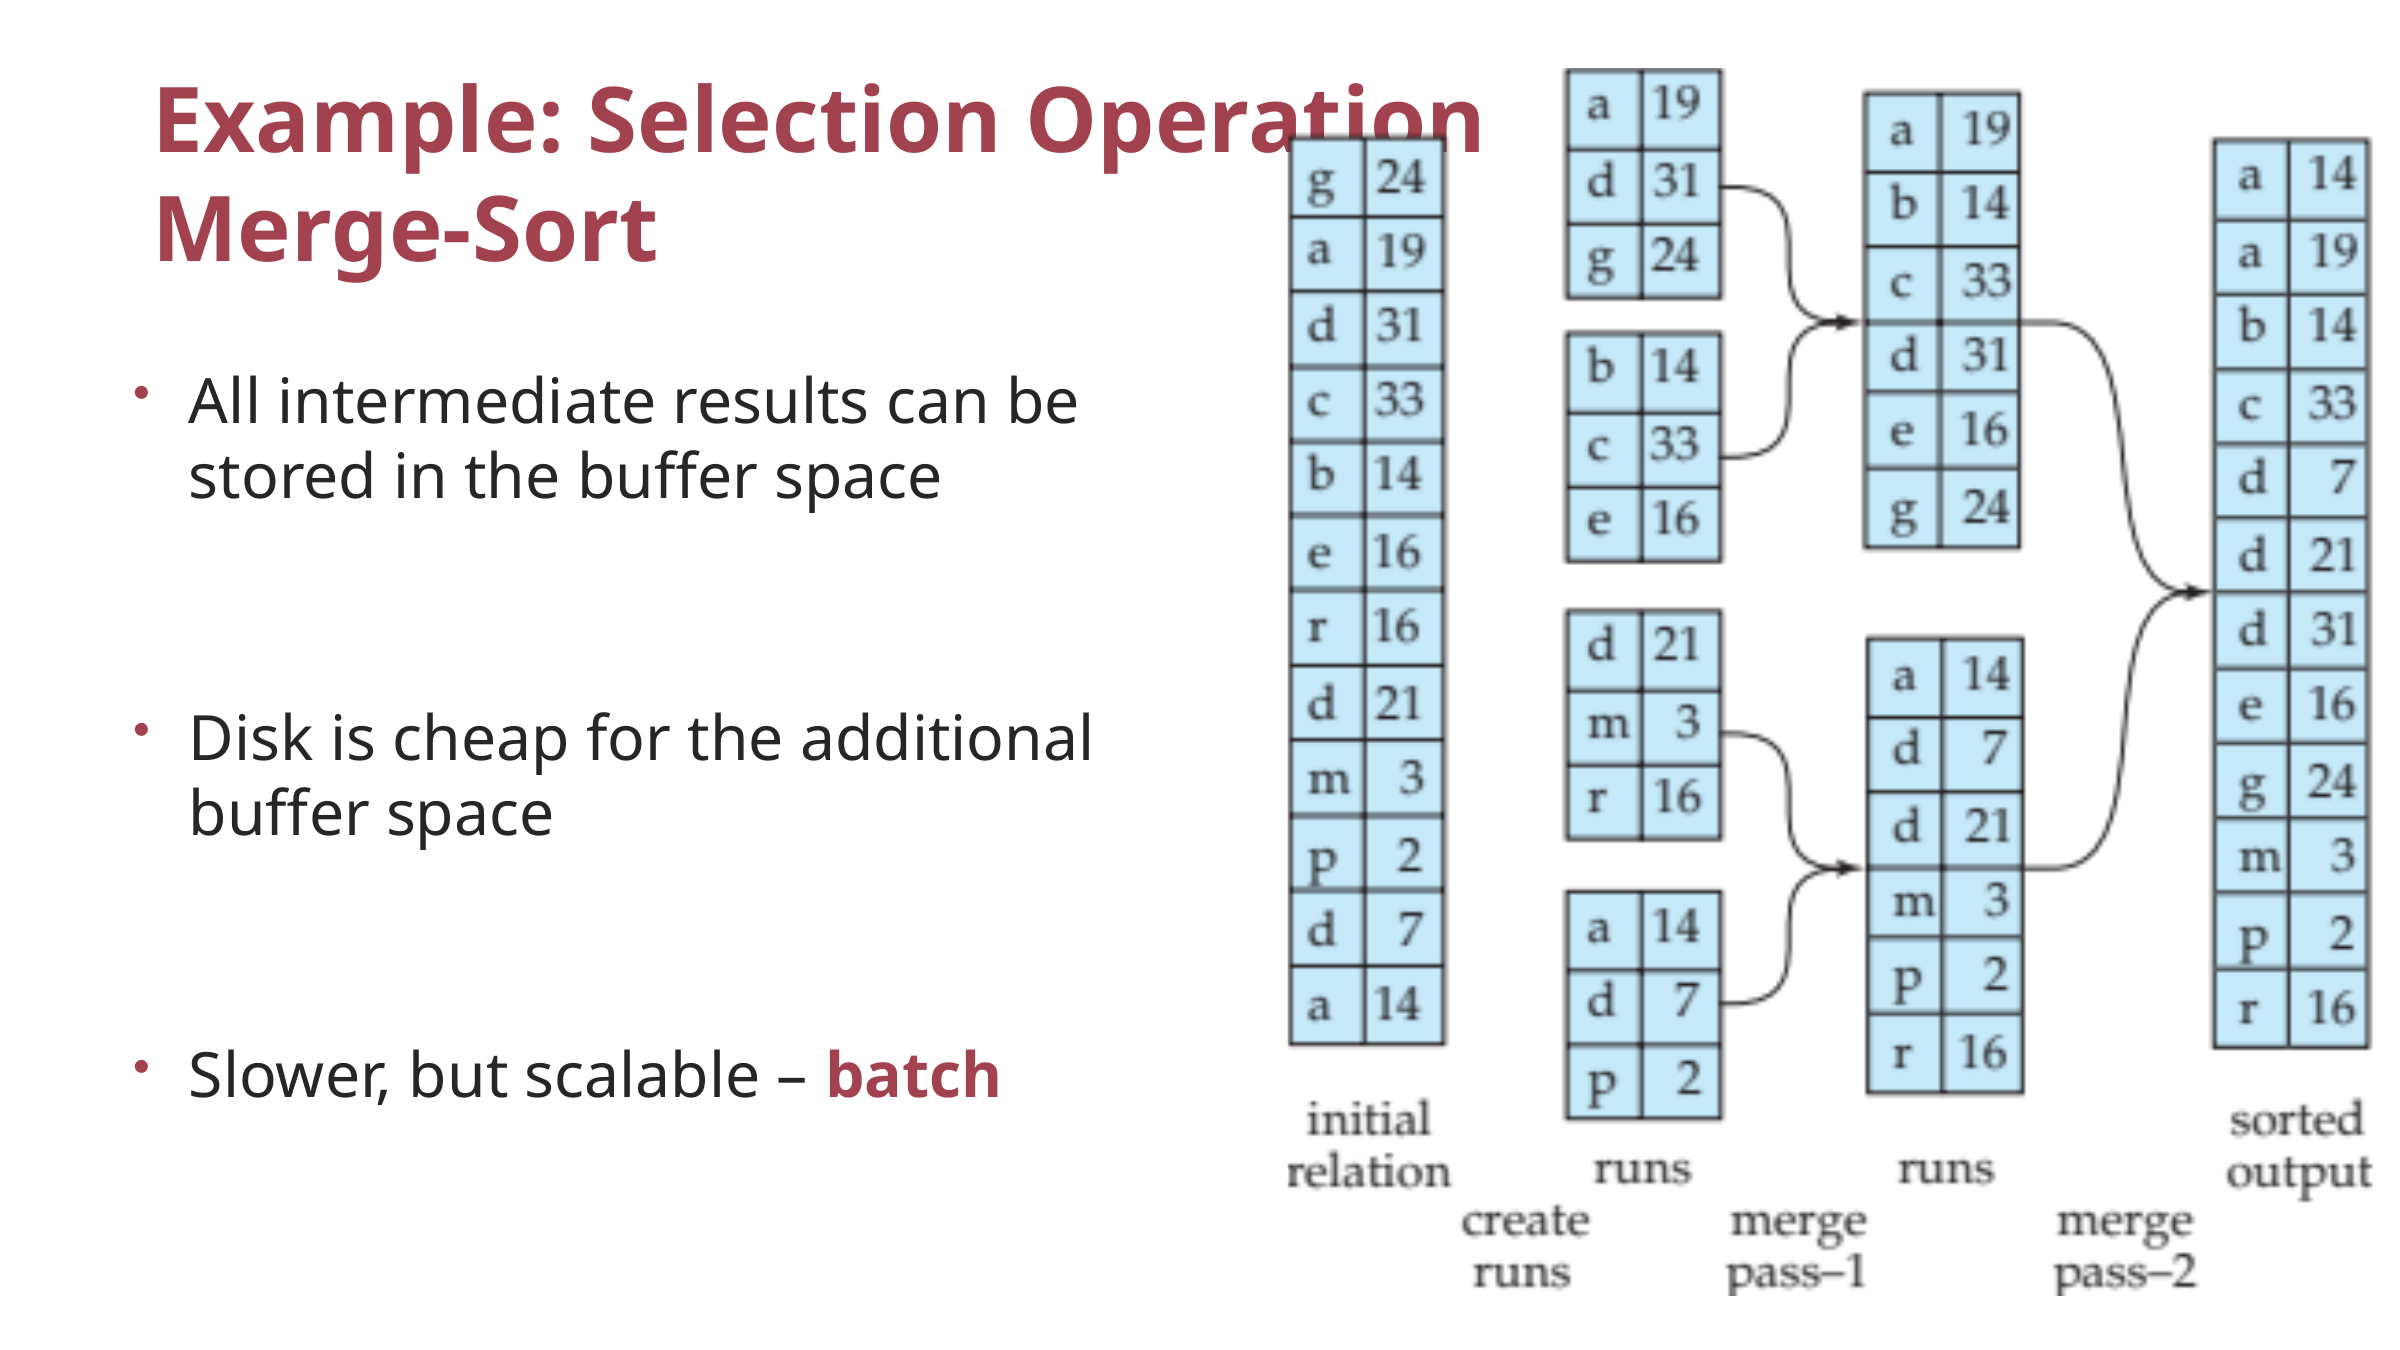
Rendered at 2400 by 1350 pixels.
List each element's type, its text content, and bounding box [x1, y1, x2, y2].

text_box All intermediate results can be stored in the buffer space Disk is cheap for the additional buffer space Slower, but scalable – batch [112, 350, 1175, 1125]
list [1287, 68, 2374, 1297]
title Example: Selection Operation Merge-Sort [137, 54, 2263, 288]
